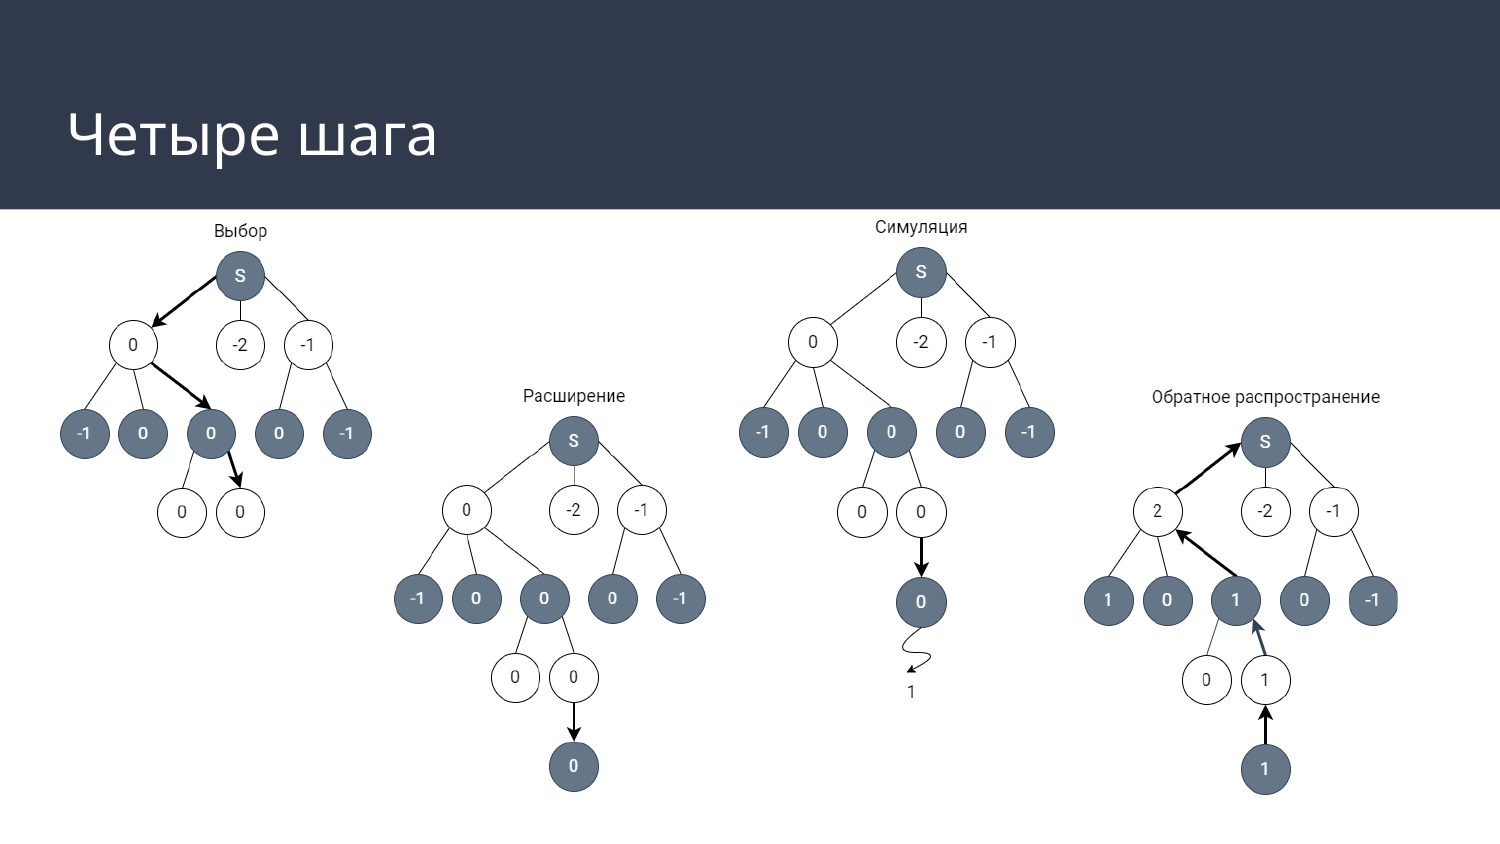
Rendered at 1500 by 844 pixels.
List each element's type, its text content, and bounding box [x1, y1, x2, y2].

title Четыре шага [51, 82, 1449, 185]
picture [735, 211, 1398, 801]
picture [50, 219, 712, 814]
